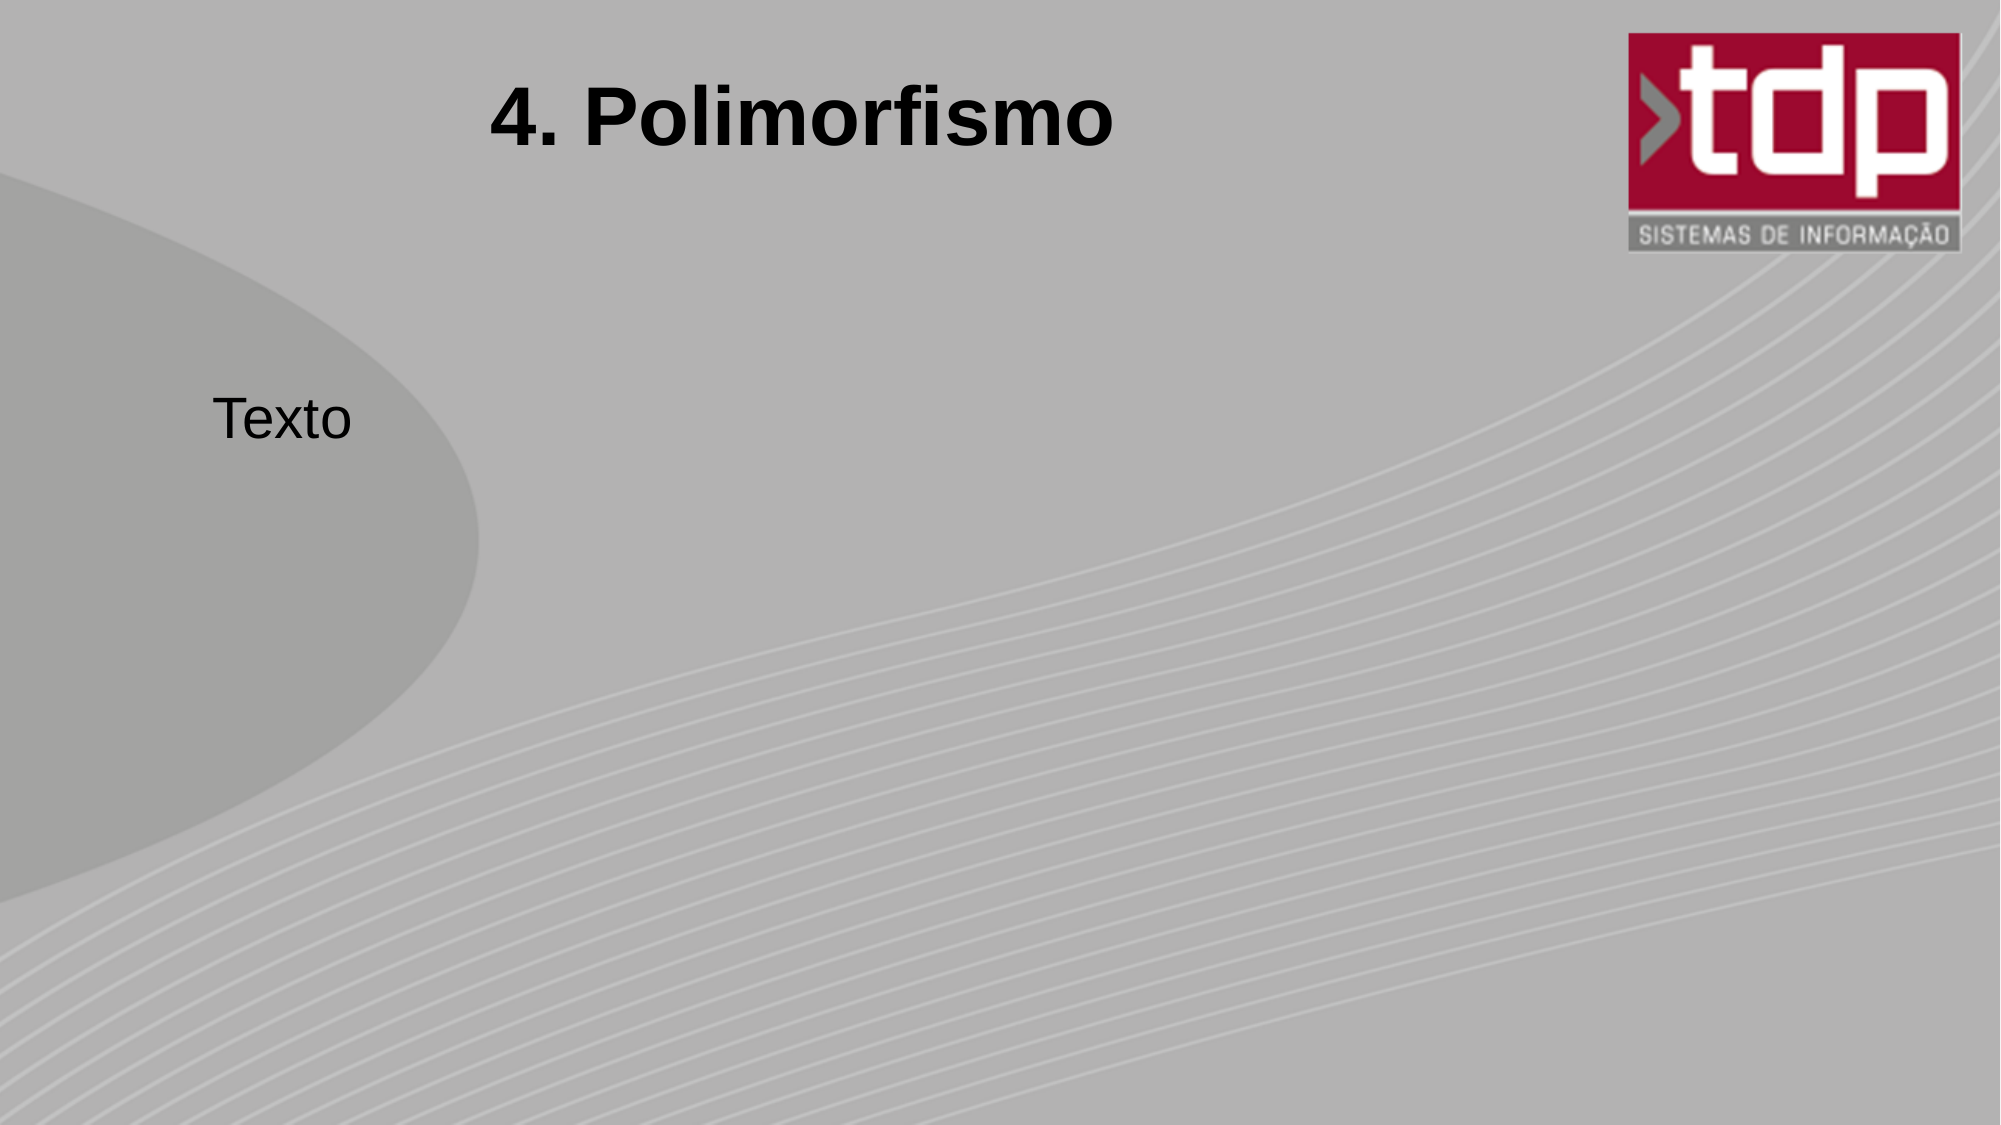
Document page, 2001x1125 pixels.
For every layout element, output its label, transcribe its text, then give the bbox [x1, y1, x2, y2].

text_box 4. Polimorfismo [57, 54, 1550, 170]
text_box Texto [198, 372, 1577, 458]
picture [0, 0, 2001, 1125]
